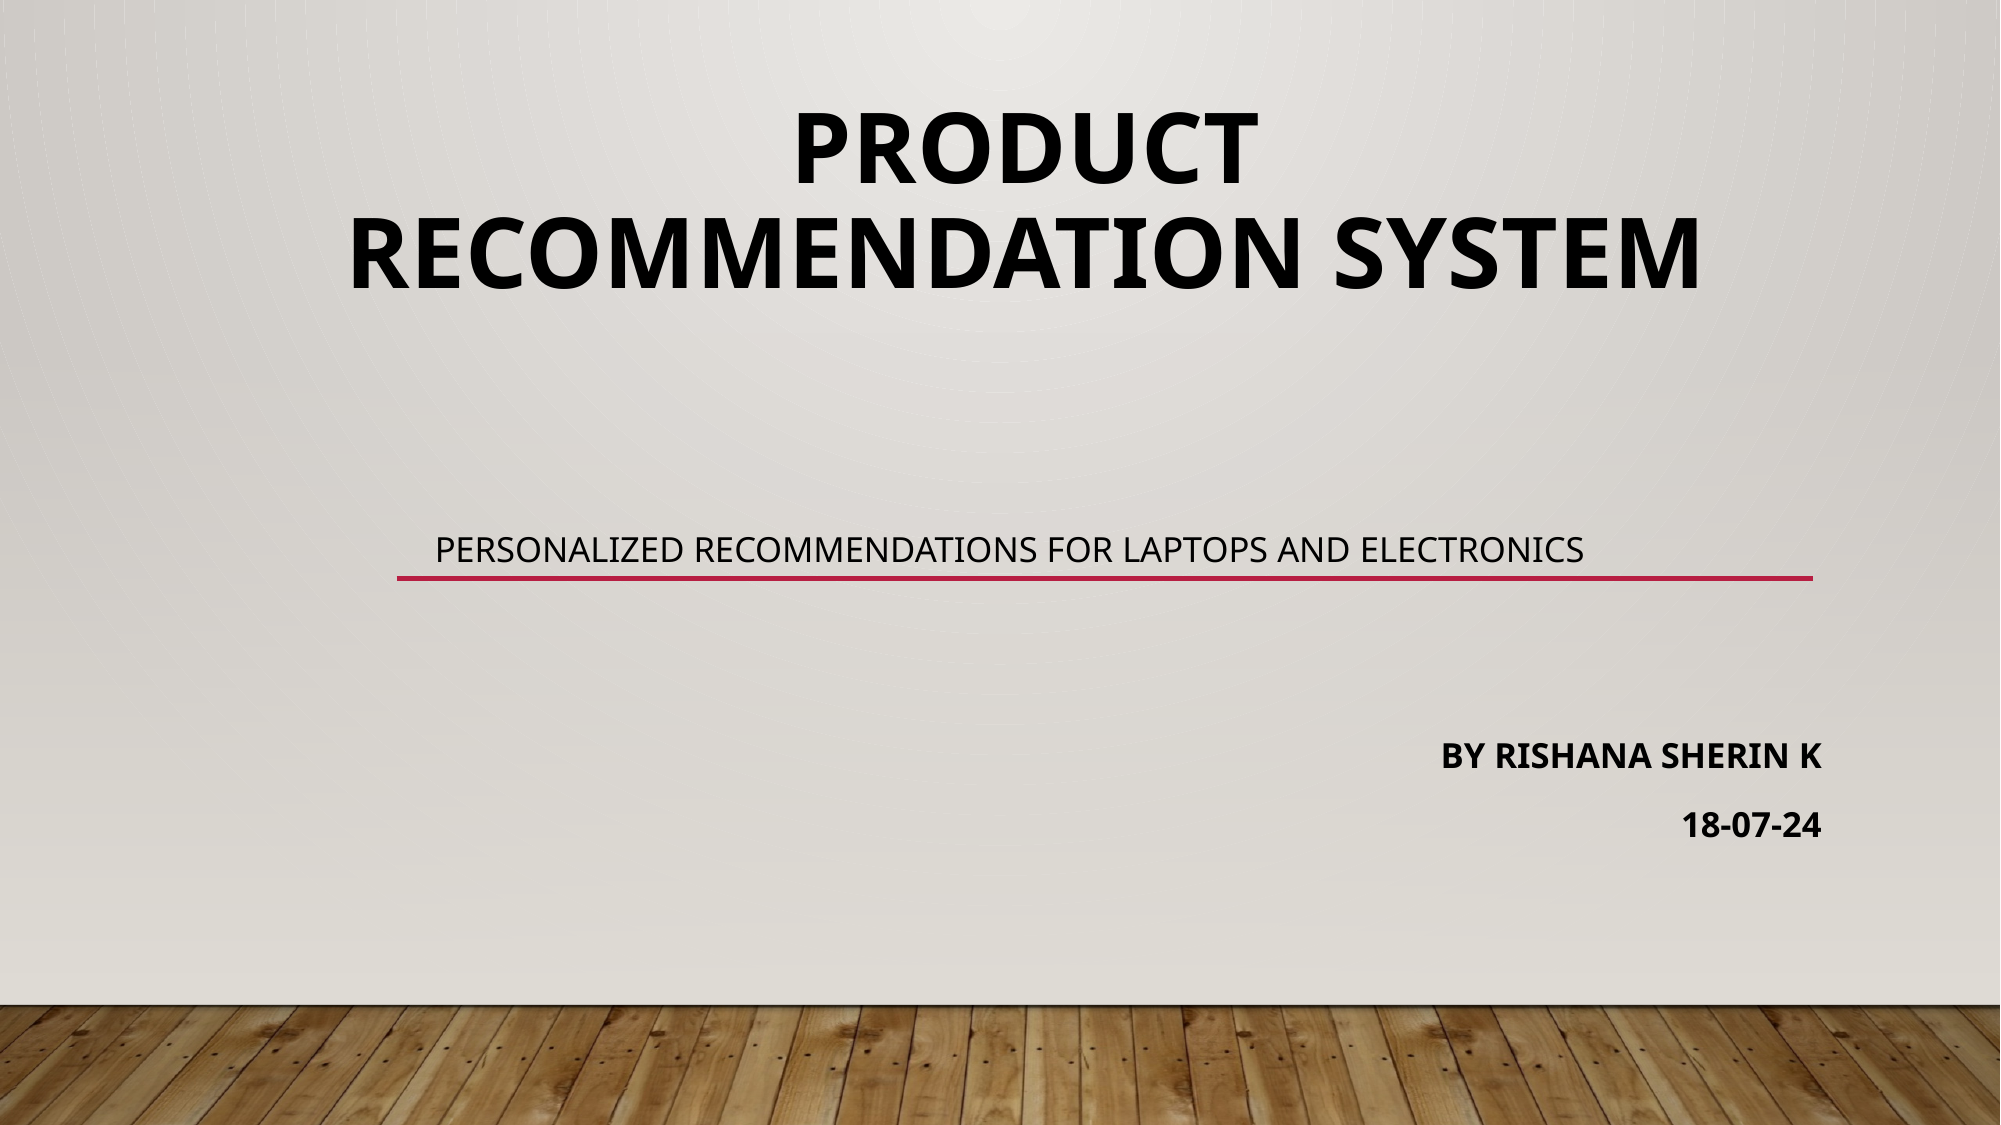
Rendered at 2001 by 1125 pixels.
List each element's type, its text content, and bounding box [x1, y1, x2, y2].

subtitle Personalized recommendations for Laptops and Electronics By Rishana Sherin K 18-07-24 [419, 504, 1837, 862]
picture [0, 1005, 2000, 1125]
title Product Recommendation System [317, 54, 1735, 472]
